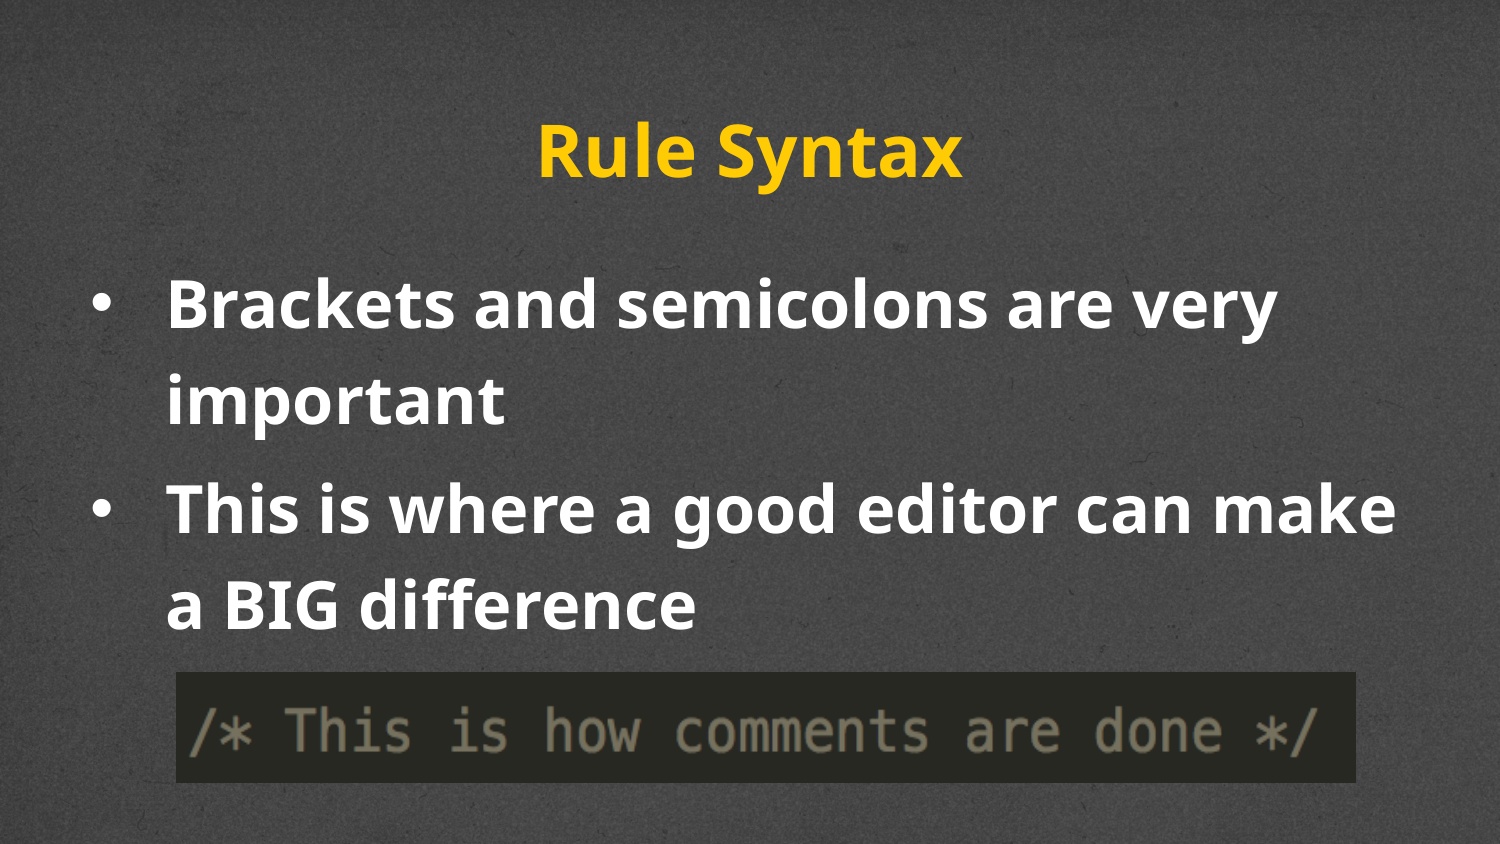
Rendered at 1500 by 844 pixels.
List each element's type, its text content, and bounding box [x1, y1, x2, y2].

title Rule Syntax [58, 97, 1442, 213]
picture [0, 0, 1500, 844]
list Brackets and semicolons are very important This is where a good editor can make a BIG difference [75, 237, 1425, 728]
